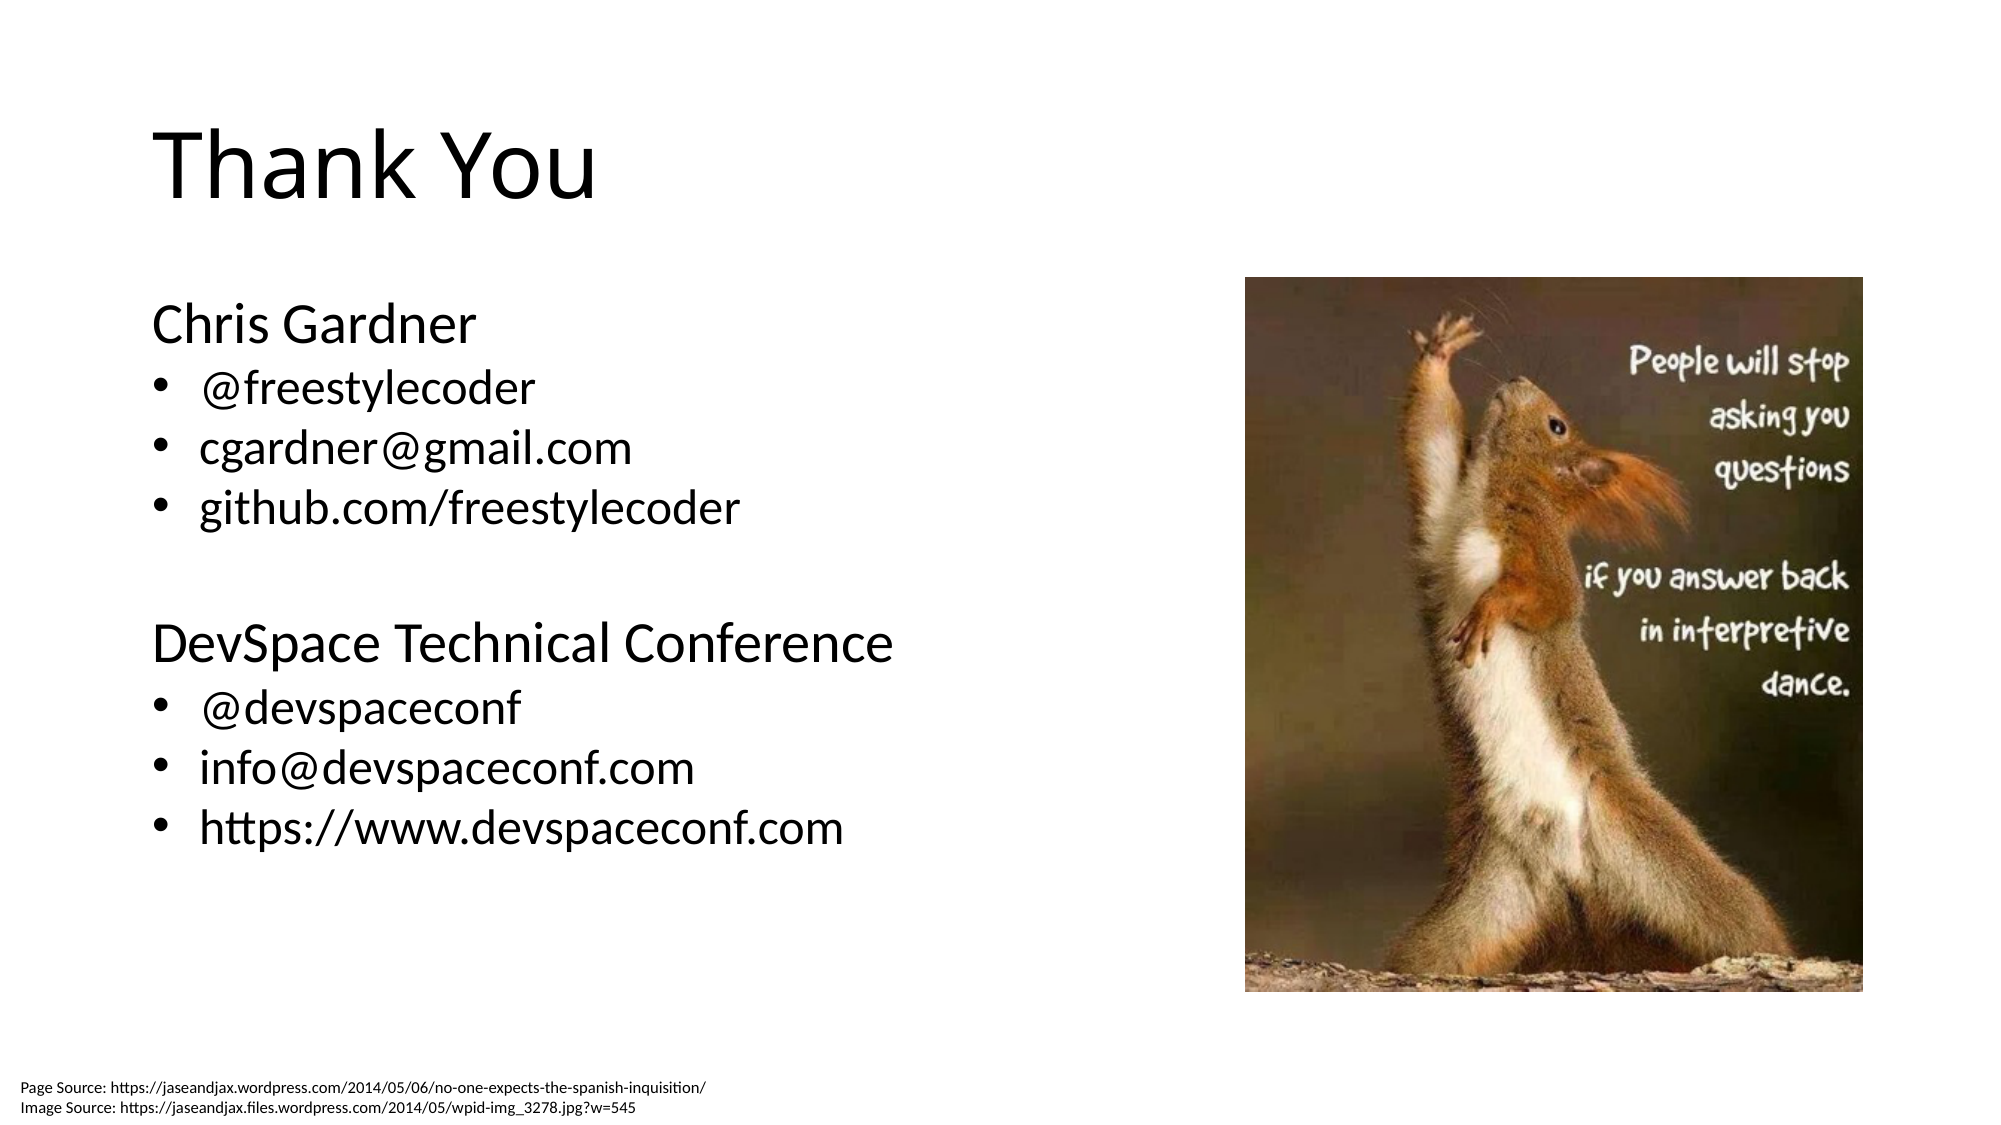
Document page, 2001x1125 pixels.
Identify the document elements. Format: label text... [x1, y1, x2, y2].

text_box Page Source: https://jaseandjax.wordpress.com/2014/05/06/no-one-expects-the-spanish-inquisition/ Image Source: https://jaseandjax.files.wordpress.com/2014/05/wpid-img_3278.jpg?w=545 [5, 1069, 723, 1125]
text_box Chris Gardner @freestylecoder cgardner@gmail.com github.com/freestylecoder DevSpace Technical Conference @devspaceconf info@devspaceconf.com https://www.devspaceconf.com [137, 277, 1245, 862]
title Thank You [137, 59, 1863, 277]
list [1245, 277, 1863, 992]
